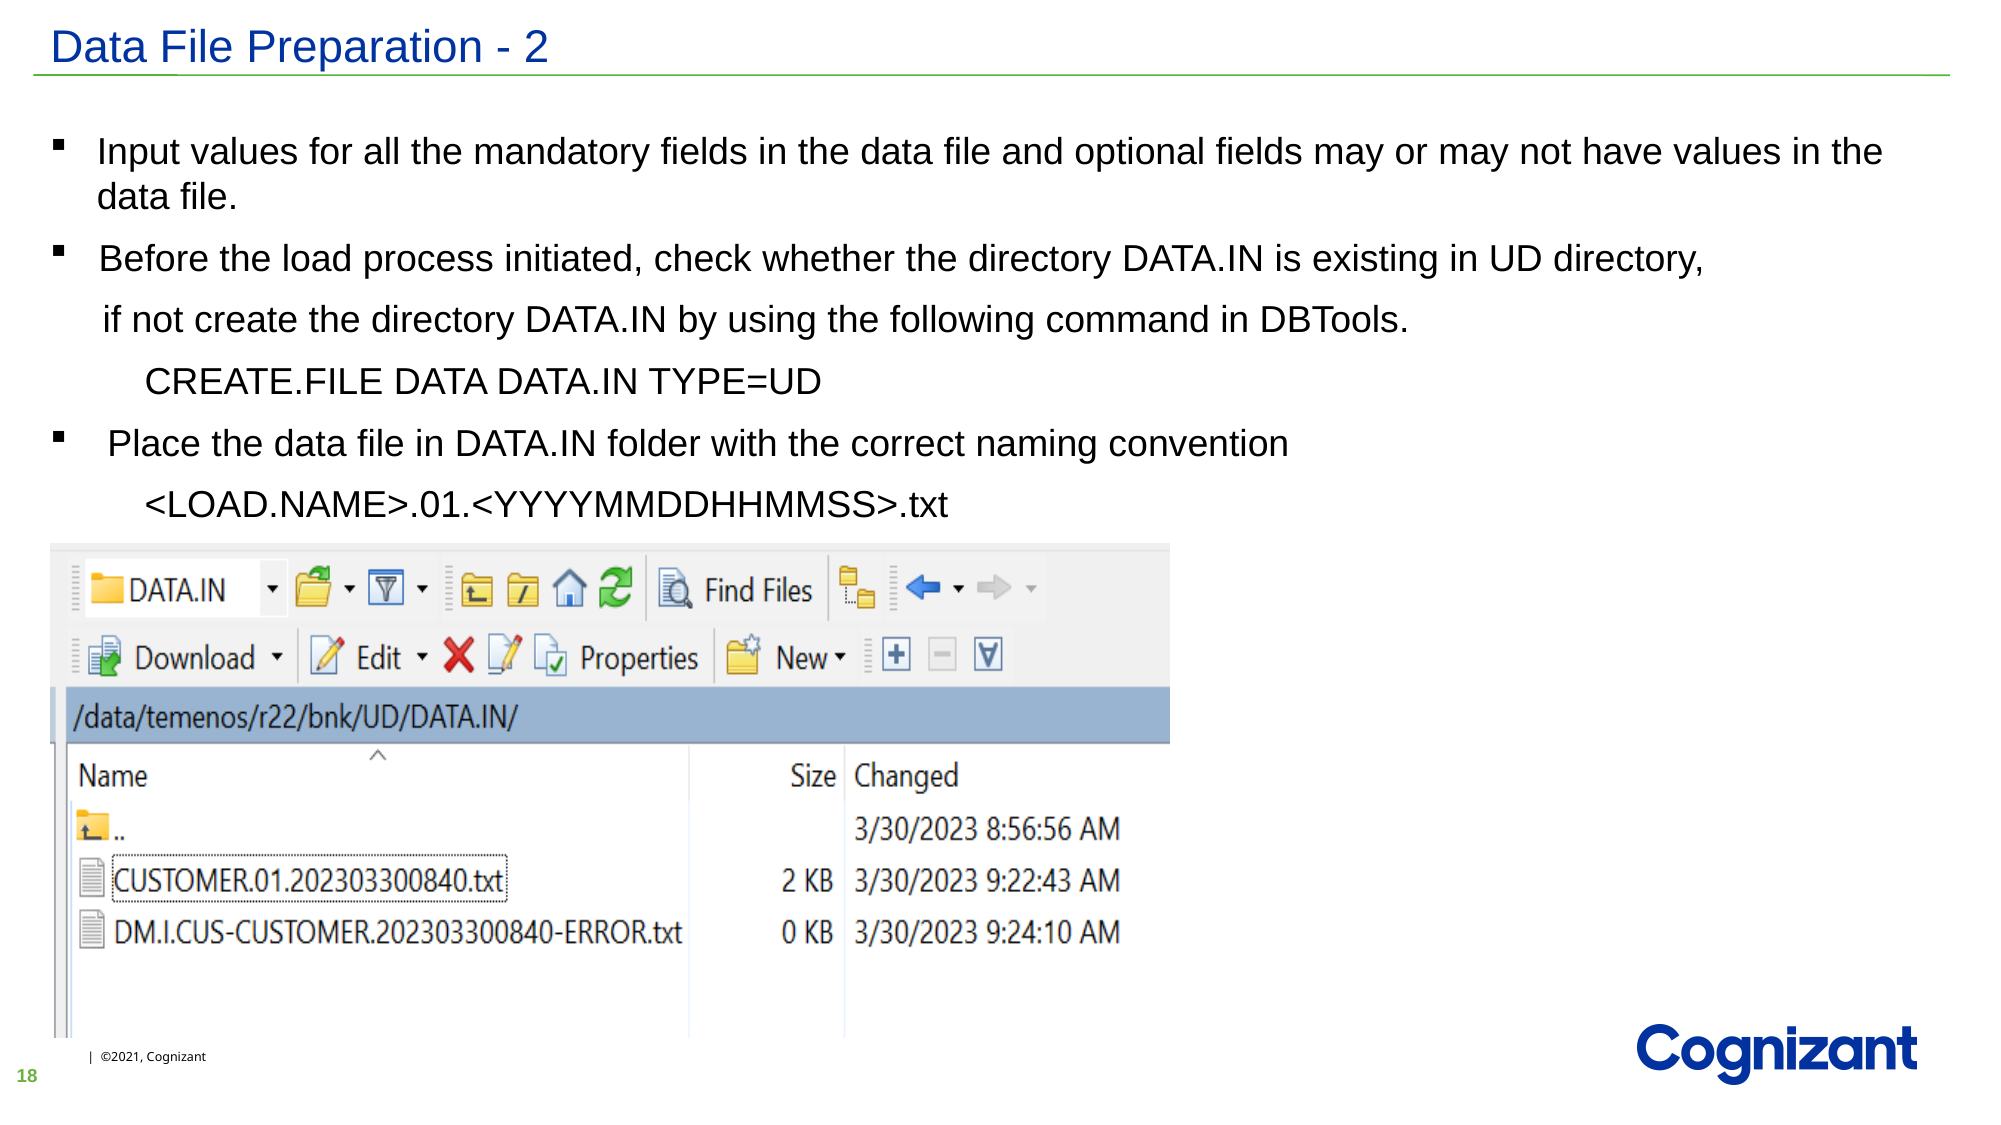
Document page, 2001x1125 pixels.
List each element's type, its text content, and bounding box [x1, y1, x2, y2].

list Input values for all the mandatory fields in the data file and optional fields may or may not have values in the data file. Before the load process initiated, check whether the directory DATA.IN is existing in UD directory, if not create the directory DATA.IN by using the following command in DBTools. CREATE.FILE DATA DATA.IN TYPE=UD Place the data file in DATA.IN folder with the correct naming convention <LOAD.NAME>.01.<YYYYMMDDHHMMSS>.txt [50, 126, 1917, 1000]
picture [49, 543, 1170, 1038]
slide_number 18 [16, 1037, 169, 1113]
picture [1637, 1024, 1917, 1085]
title Data File Preparation - 2 [50, 23, 1897, 75]
